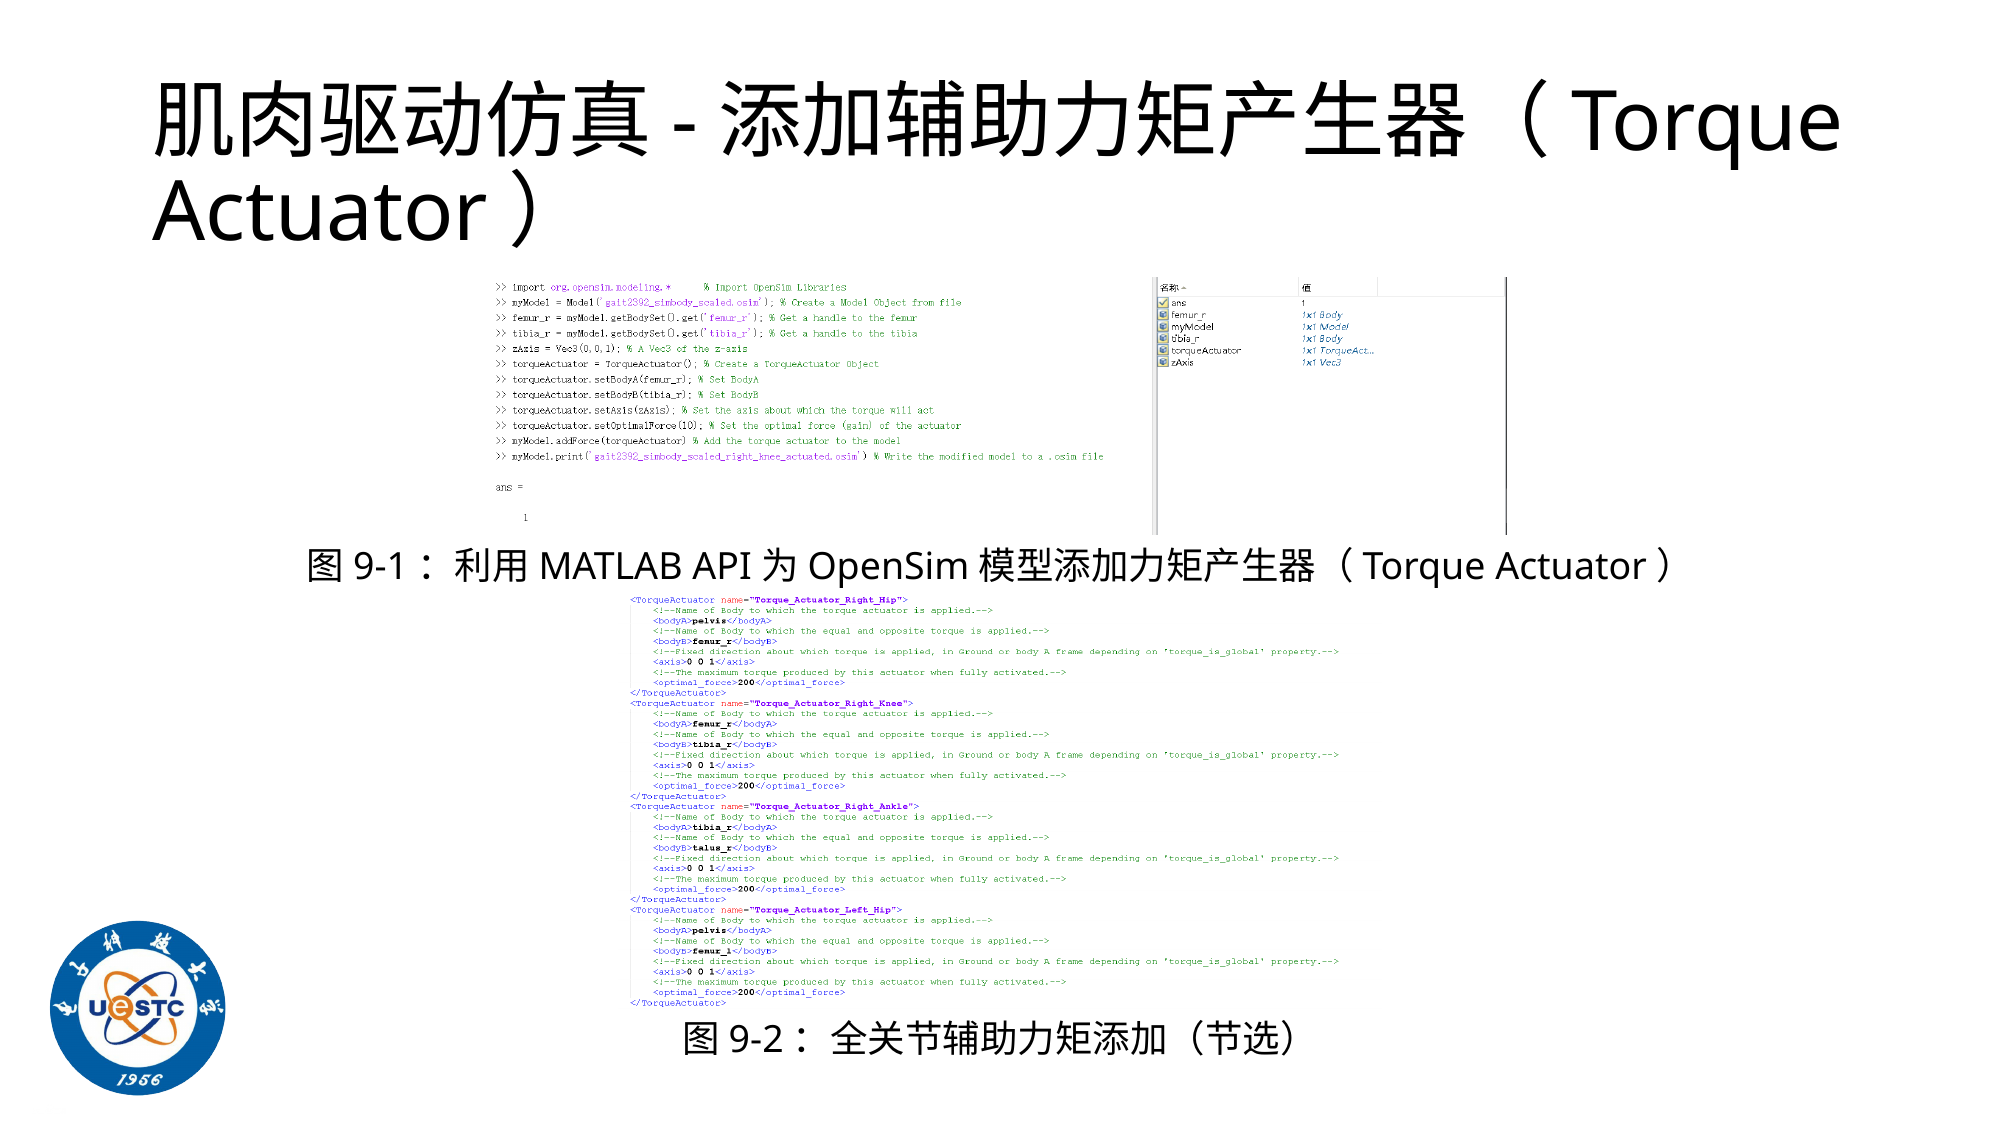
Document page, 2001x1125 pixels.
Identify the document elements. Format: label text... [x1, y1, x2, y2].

text_box 图9-1：利用MATLAB API为OpenSim模型添加力矩产生器（Torque Actuator） [291, 534, 1709, 595]
picture [493, 277, 1507, 535]
picture [617, 594, 1382, 1009]
text_box 图9-2：全关节辅助力矩添加（节选） [667, 1009, 1333, 1068]
title 肌肉驱动仿真-添加辅助力矩产生器（Torque Actuator） [137, 59, 1863, 278]
picture [20, 891, 255, 1125]
